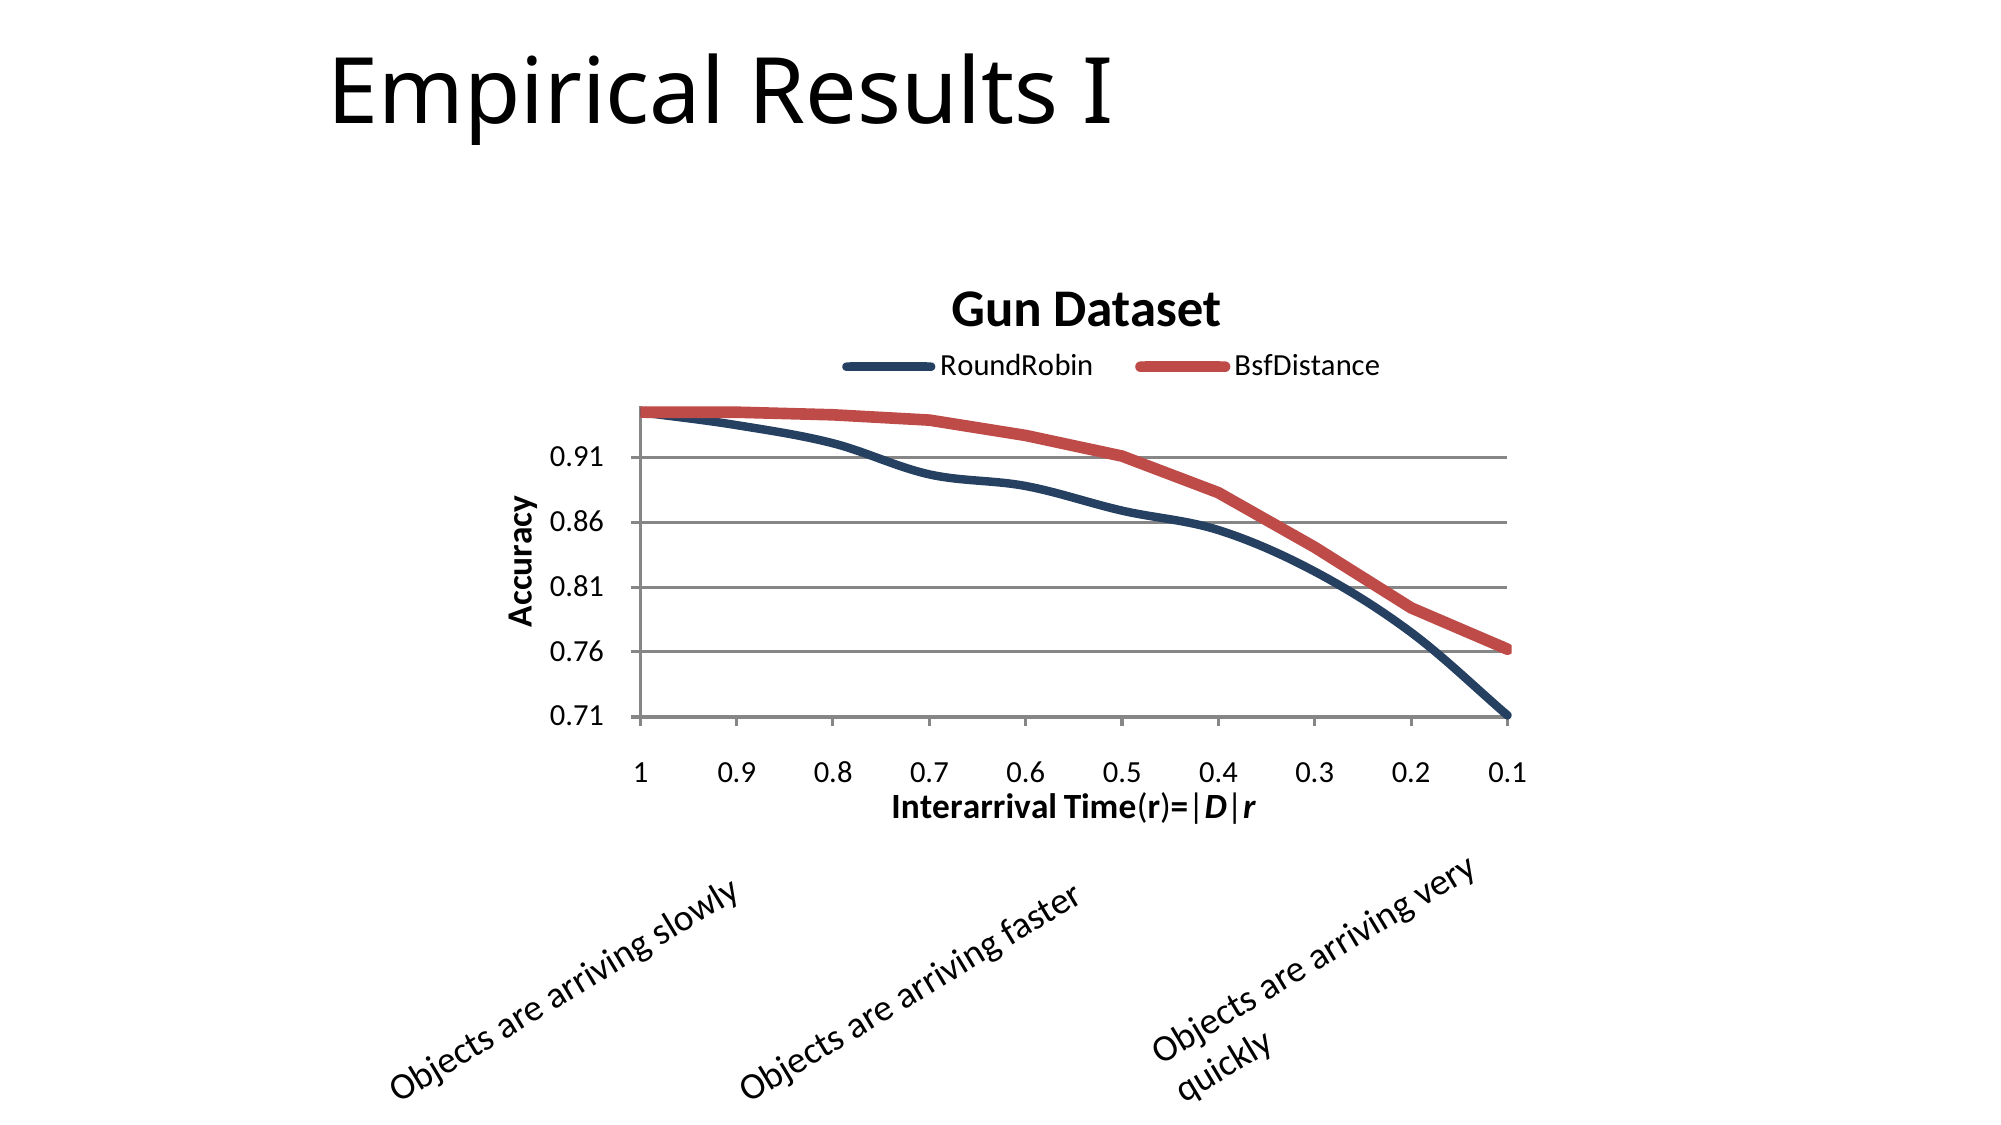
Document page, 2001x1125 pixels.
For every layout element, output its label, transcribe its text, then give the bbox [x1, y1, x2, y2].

text_box Objects are arriving slowly [362, 846, 768, 1125]
text_box Objects are arriving very quickly [1124, 843, 1554, 1124]
picture [487, 262, 1563, 843]
title Empirical Results I [312, 0, 1663, 188]
text_box Objects are arriving faster [712, 846, 1118, 1125]
